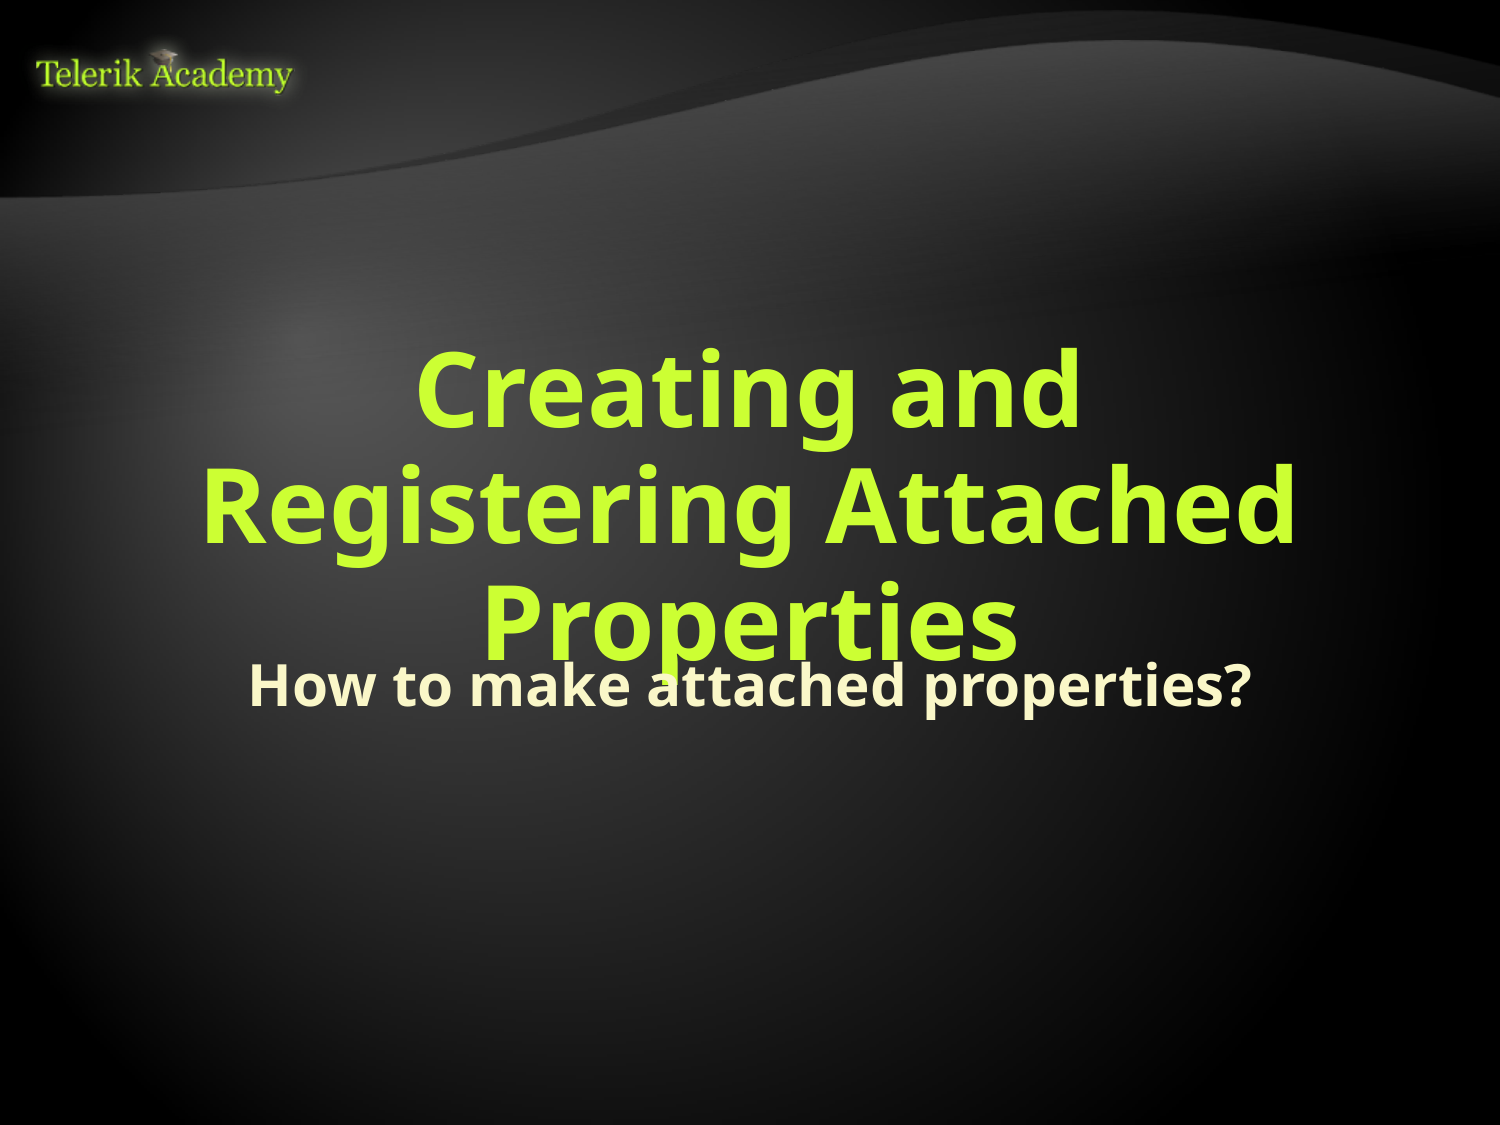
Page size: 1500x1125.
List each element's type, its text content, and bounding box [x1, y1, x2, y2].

title Creating and Registering Attached Properties [99, 450, 1400, 563]
subtitle How to make attached properties? [99, 636, 1400, 730]
picture [0, 0, 1500, 1125]
